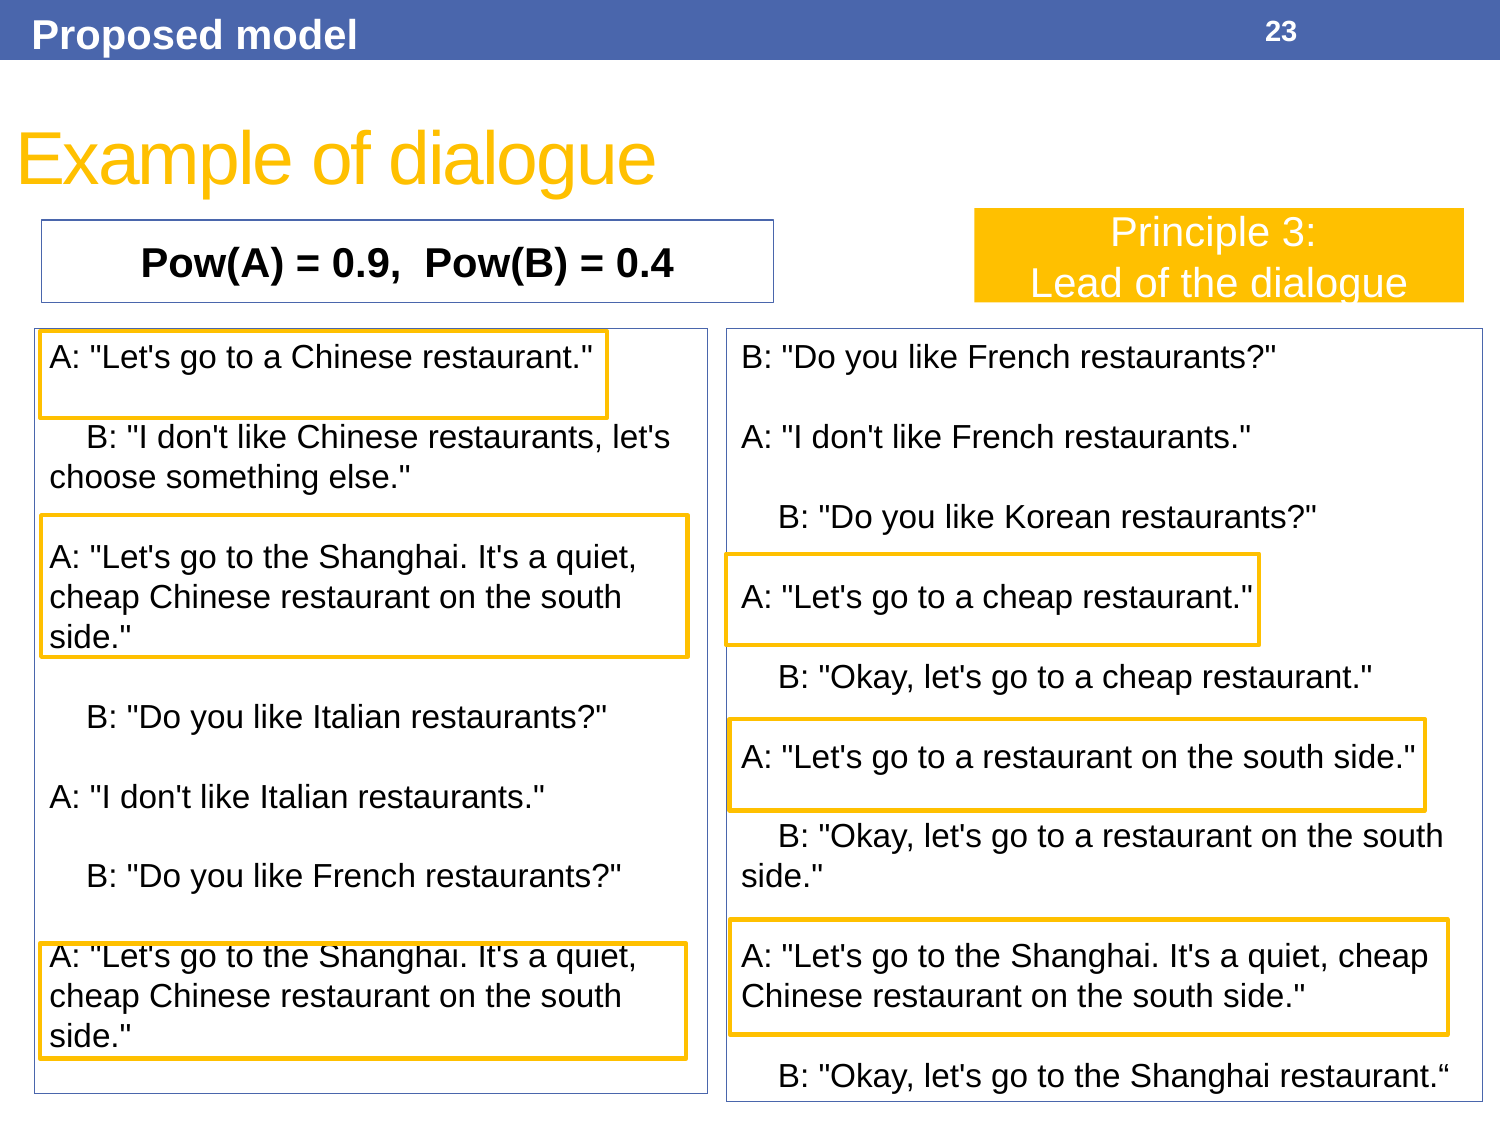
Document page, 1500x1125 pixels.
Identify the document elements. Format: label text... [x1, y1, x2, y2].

text_box Pow(A) = 0.9, Pow(B) = 0.4 [39, 218, 776, 305]
text_box [38, 329, 609, 420]
text_box B: "Do you like French restaurants?" A: "I don't like French restaurants." B: "Do you like Korean restaurants?" A: "Let's go to a cheap restaurant." B: "Okay, let's go to a cheap restaurant." A: "Let's go to a restaurant on the south side." B: "Okay, let's go to a restaurant on the south side." A: "Let's go to the Shanghai. It's a quiet, cheap Chinese restaurant on the south side." B: "Okay, let's go to the Shanghai restaurant.“ [726, 328, 1483, 1102]
text_box [39, 513, 690, 659]
text_box [38, 941, 688, 1061]
text_box [728, 917, 1450, 1037]
title Example of dialogue [0, 60, 1471, 249]
text_box [724, 552, 1261, 647]
text_box Proposed model [16, 0, 374, 60]
slide_number 23 [1250, 3, 1425, 57]
text_box Principle 3: Lead of the dialogue [972, 206, 1466, 305]
list A: "Let's go to a Chinese restaurant." B: "I don't like Chinese restaurants, let's choose something else." A: "Let's go to the Shanghai. It's a quiet, cheap Chinese restaurant on the south side." B: "Do you like Italian restaurants?" A: "I don't like Italian restaurants." B: "Do you like French restaurants?" A: "Let's go to the Shanghai. It's a quiet, cheap Chinese restaurant on the south side." [34, 328, 708, 1094]
text_box [727, 717, 1427, 813]
